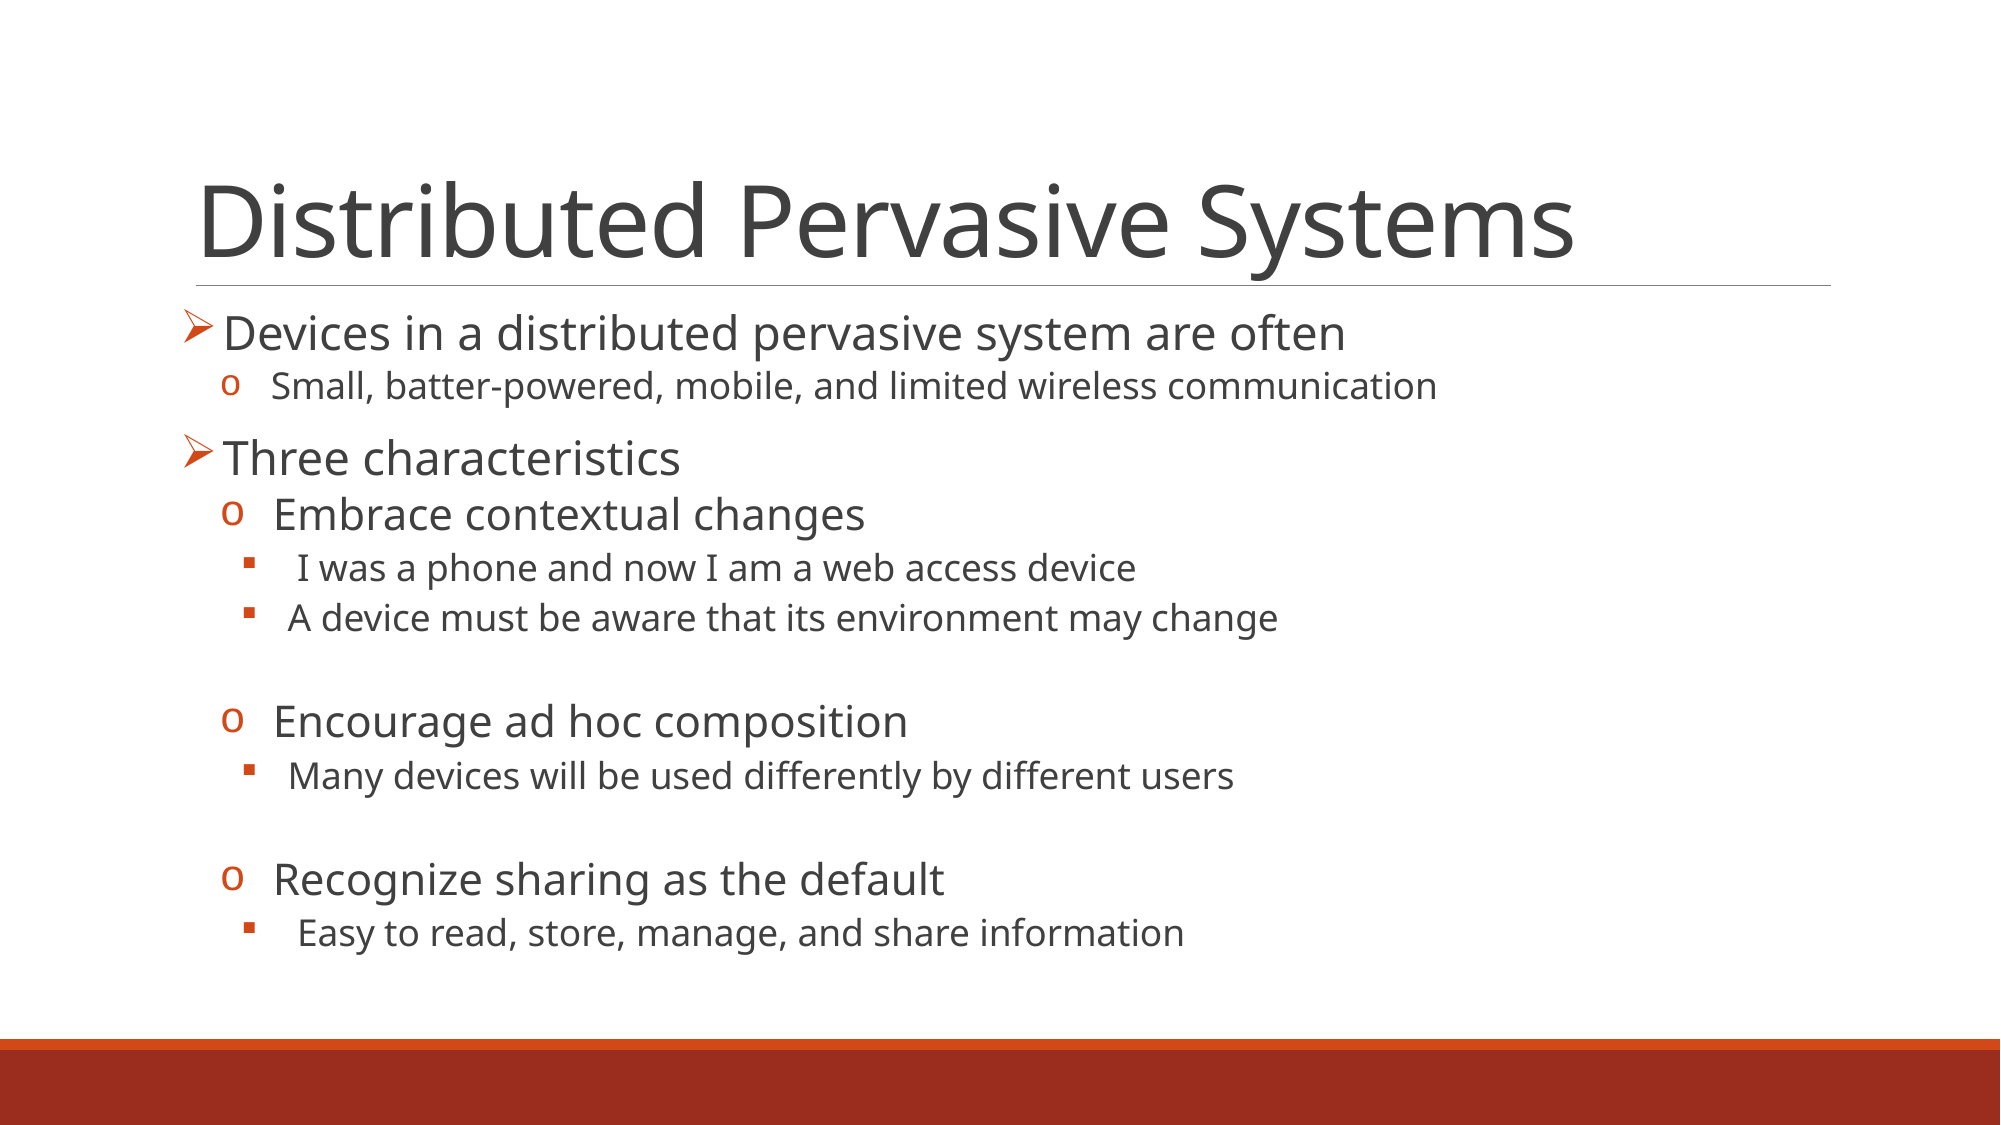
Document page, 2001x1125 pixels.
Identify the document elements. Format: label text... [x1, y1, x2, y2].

title Distributed Pervasive Systems [180, 47, 1830, 285]
list Devices in a distributed pervasive system are often Small, batter-powered, mobile, and limited wireless communication Three characteristics Embrace contextual changes I was a phone and now I am a web access device A device must be aware that its environment may change Encourage ad hoc composition Many devices will be used differently by different users Recognize sharing as the default Easy to read, store, manage, and share information [180, 302, 1830, 963]
